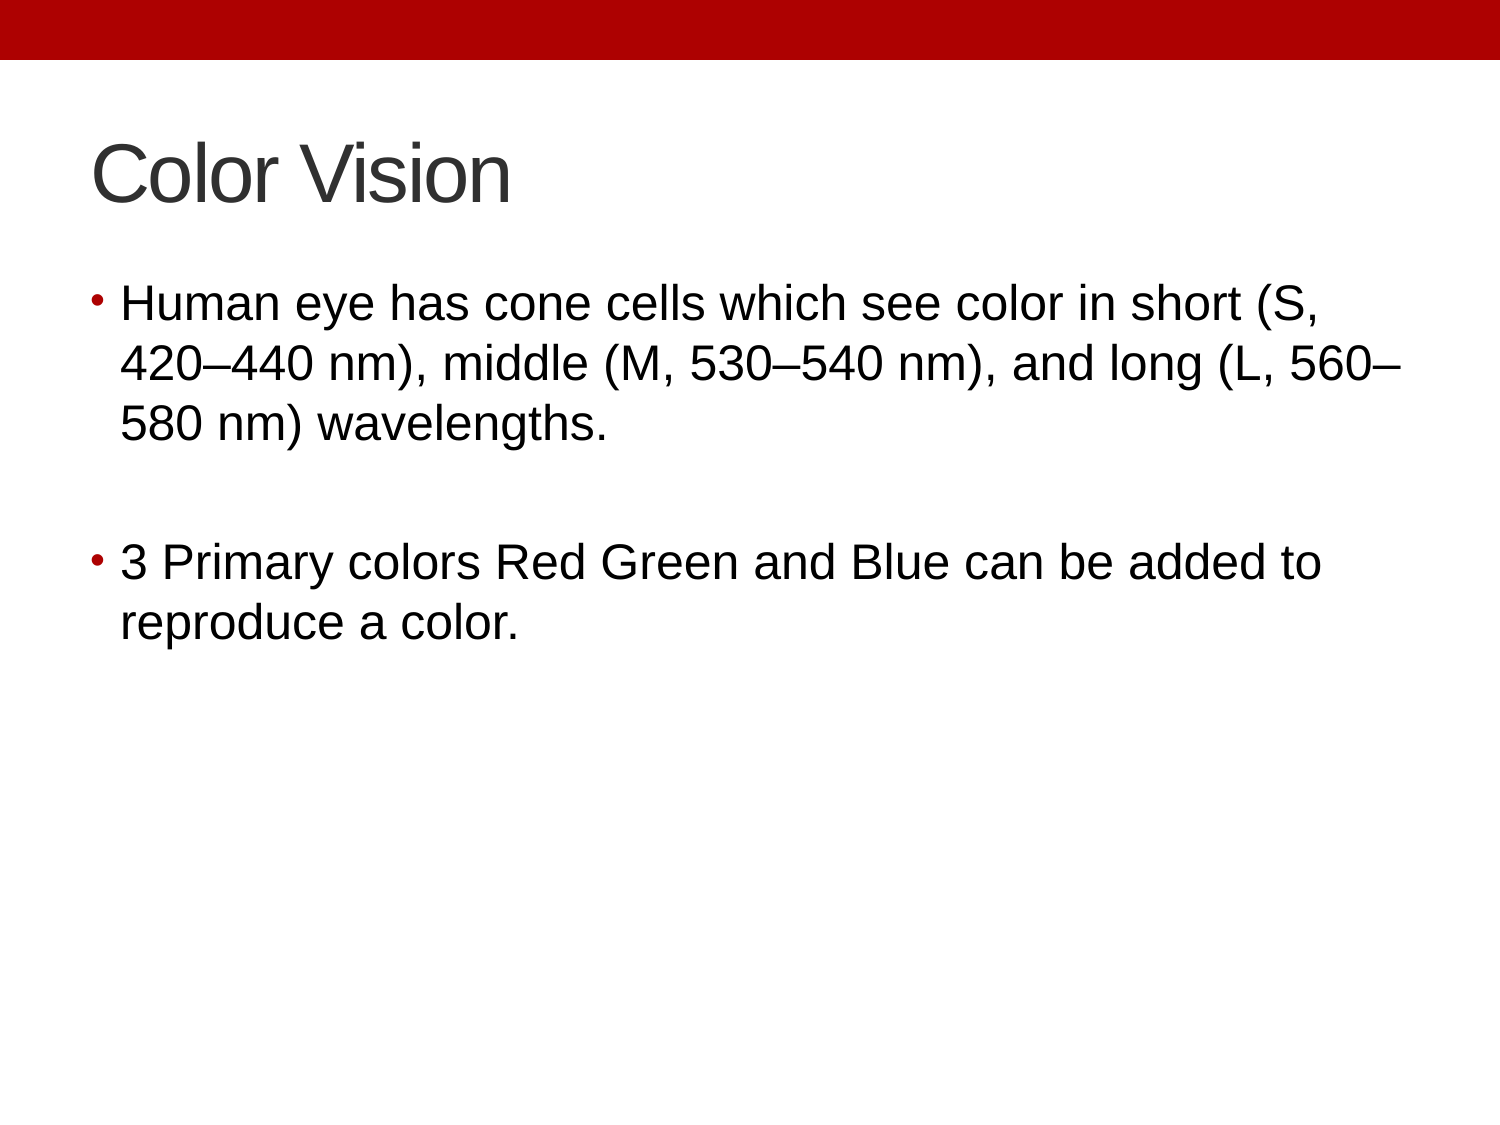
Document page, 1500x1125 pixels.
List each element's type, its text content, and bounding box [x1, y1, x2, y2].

list Human eye has cone cells which see color in short (S, 420–440 nm), middle (M, 530–540 nm), and long (L, 560–580 nm) wavelengths. 3 Primary colors Red Green and Blue can be added to reproduce a color. [75, 262, 1425, 1063]
title Color Vision [75, 87, 1425, 250]
